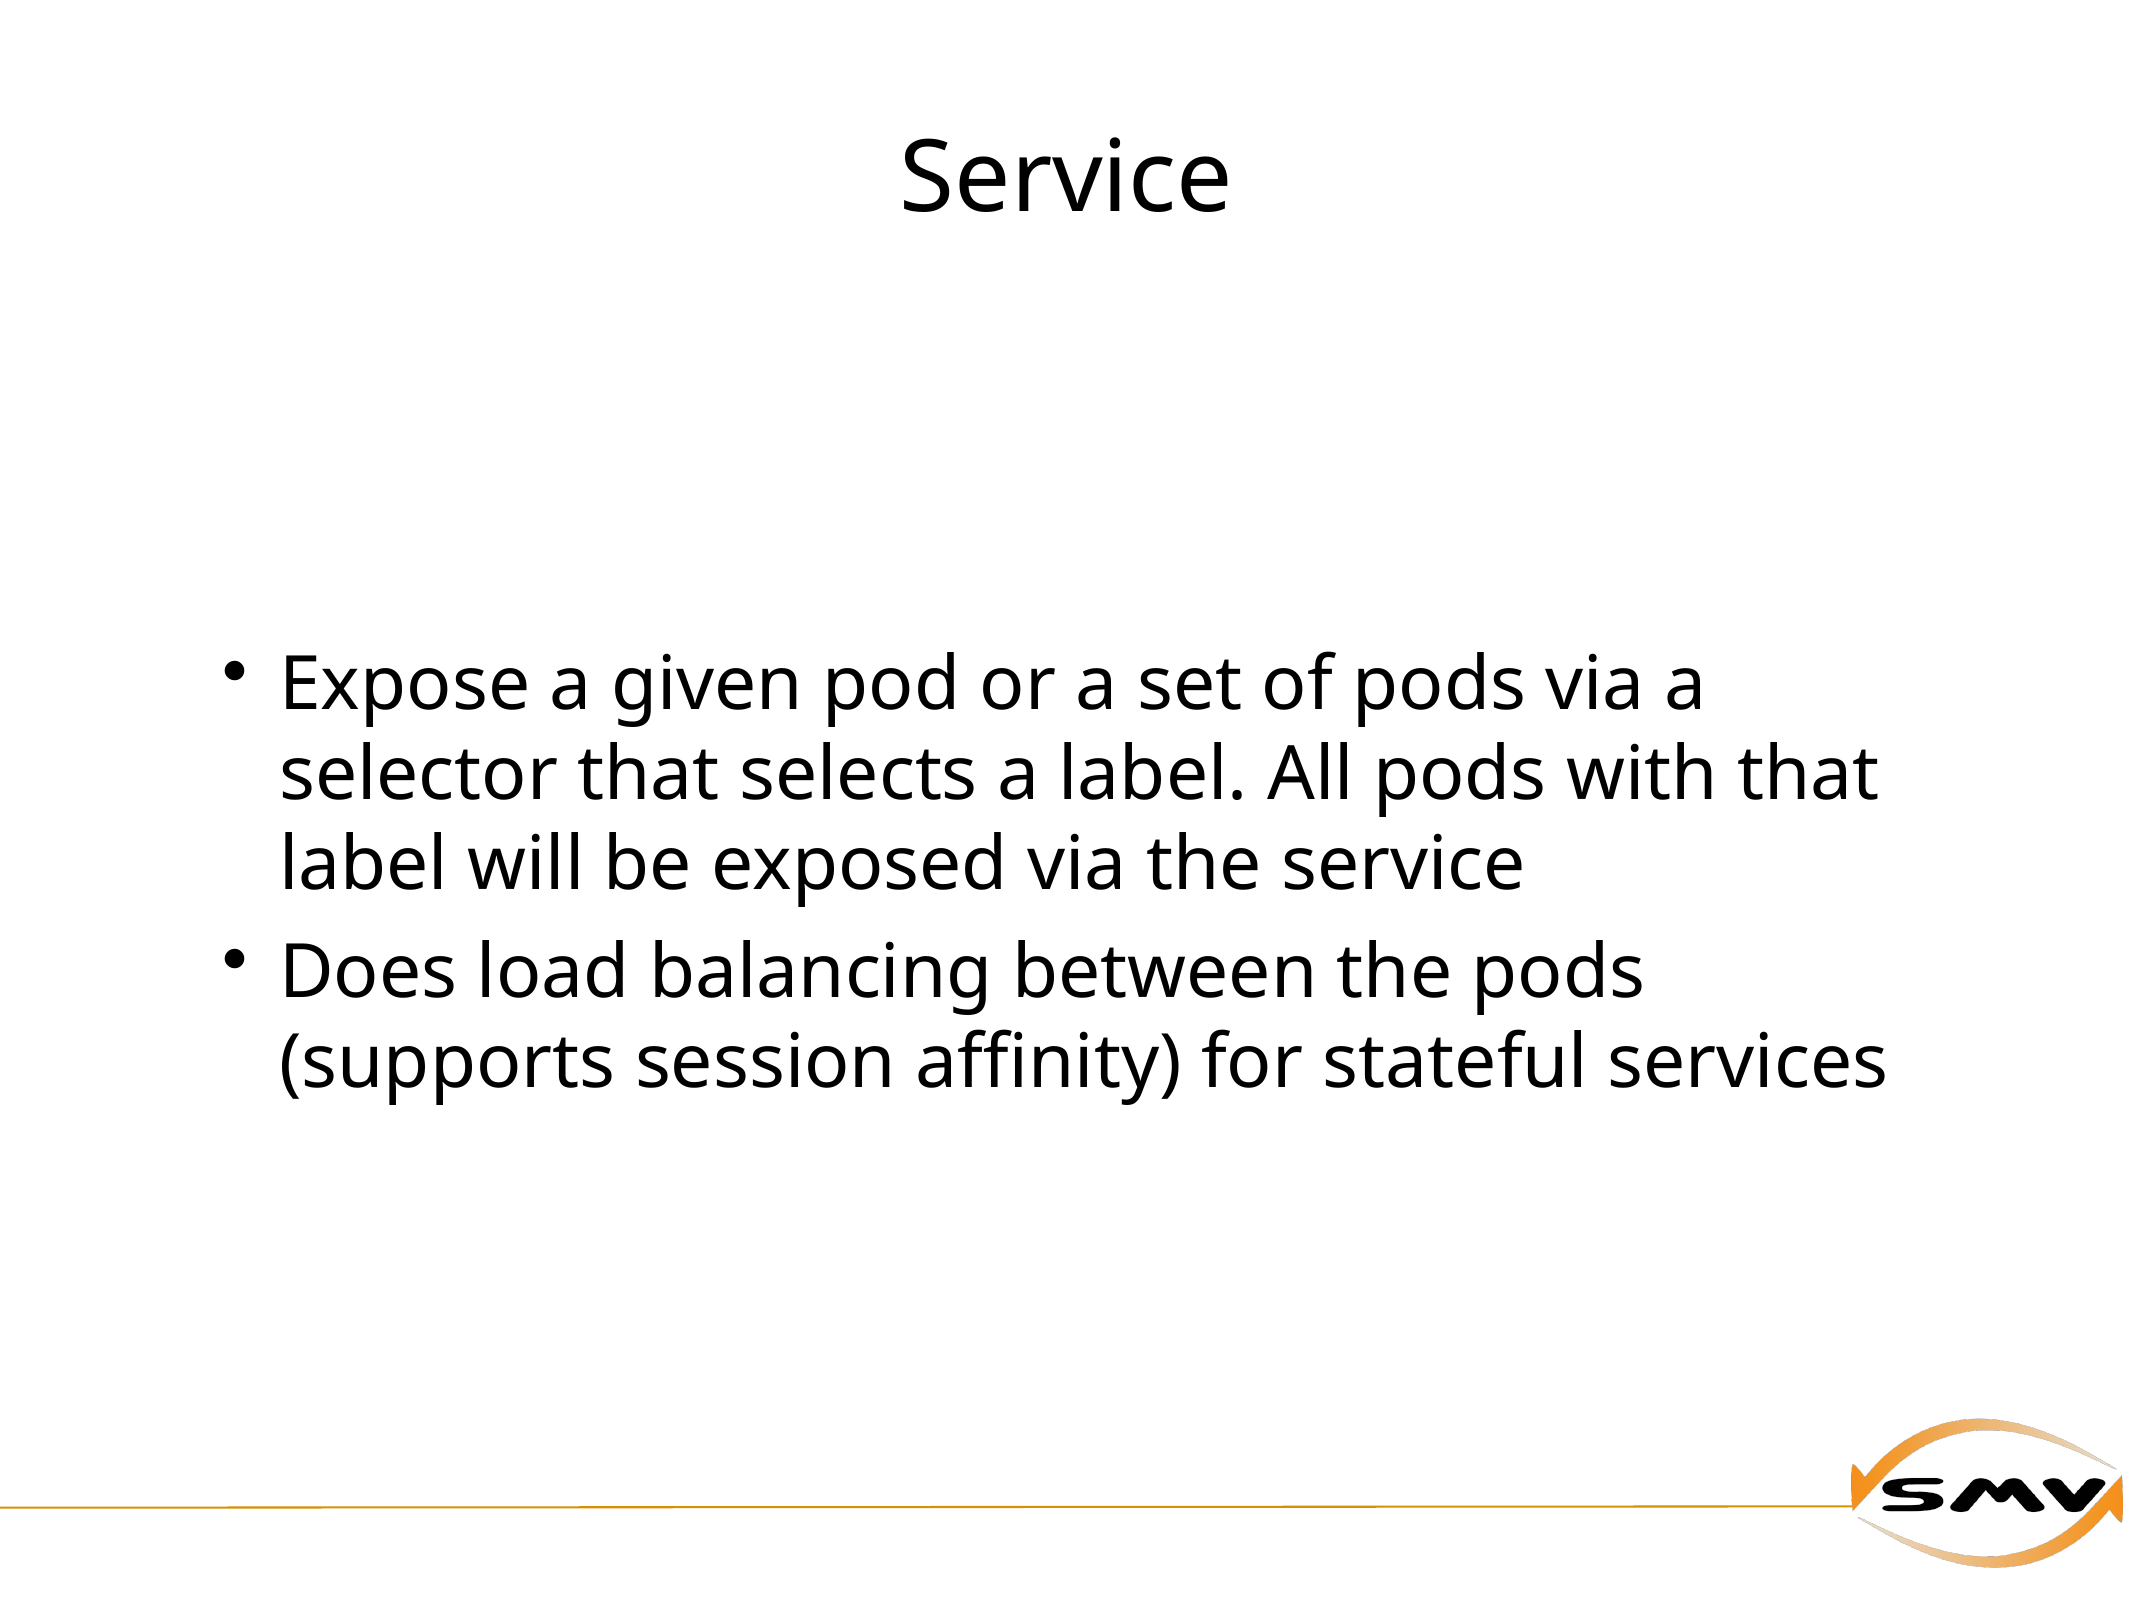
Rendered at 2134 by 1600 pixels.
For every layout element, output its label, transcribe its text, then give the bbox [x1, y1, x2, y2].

list Expose a given pod or a set of pods via a selector that selects a label. All pods with that label will be exposed via the service Does load balancing between the pods (supports session affinity) for stateful services [207, 453, 1926, 1393]
picture [1851, 1416, 2123, 1588]
title Service [207, 41, 1926, 303]
